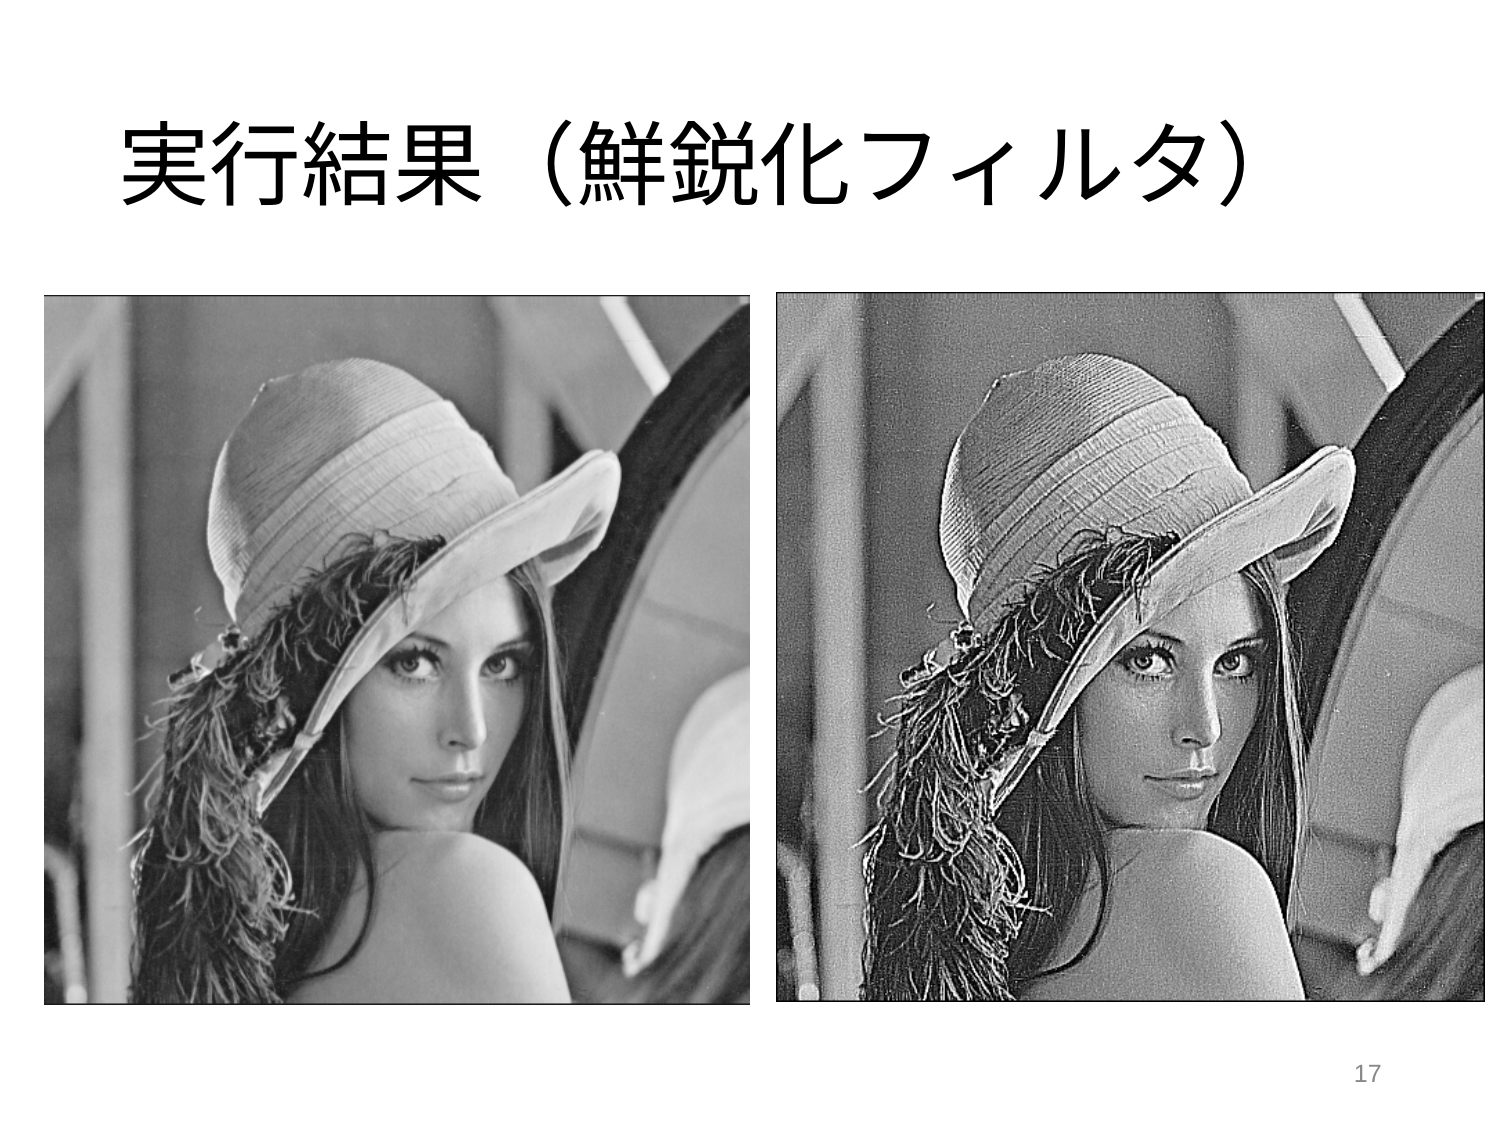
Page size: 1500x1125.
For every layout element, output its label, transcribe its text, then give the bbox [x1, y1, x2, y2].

picture [775, 292, 1485, 1002]
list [43, 294, 751, 1005]
slide_number 17 [1059, 1042, 1397, 1103]
title 実行結果（鮮鋭化フィルタ） [103, 59, 1397, 278]
